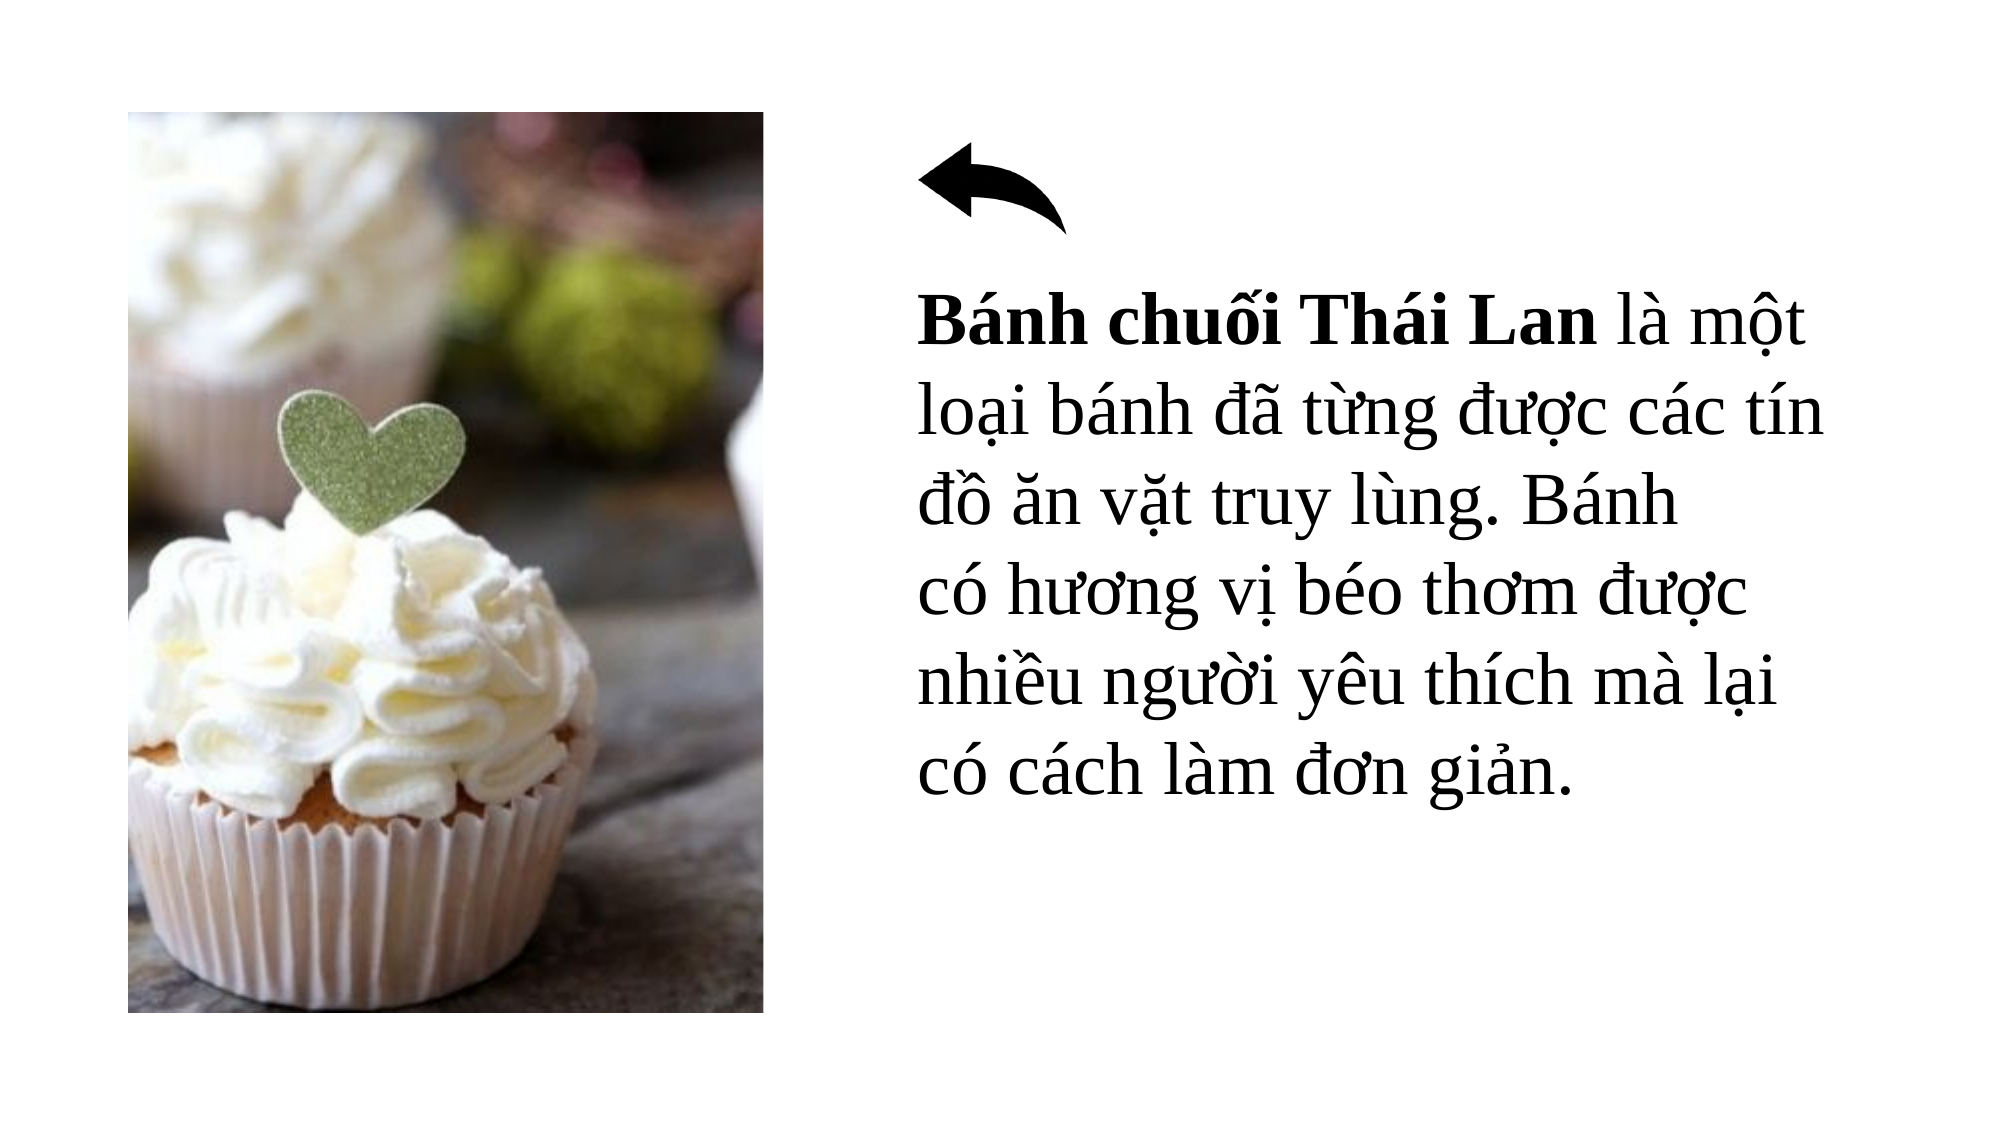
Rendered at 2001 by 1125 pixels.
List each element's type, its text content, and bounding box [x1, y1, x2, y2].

text_box Bánh chuối Thái Lan là một loại bánh đã từng được các tín đồ ăn vặt truy lùng. Bánh có hương vị béo thơm được nhiều người yêu thích mà lại có cách làm đơn giản. [903, 262, 1872, 818]
picture [902, 111, 1082, 263]
picture [127, 111, 764, 1013]
